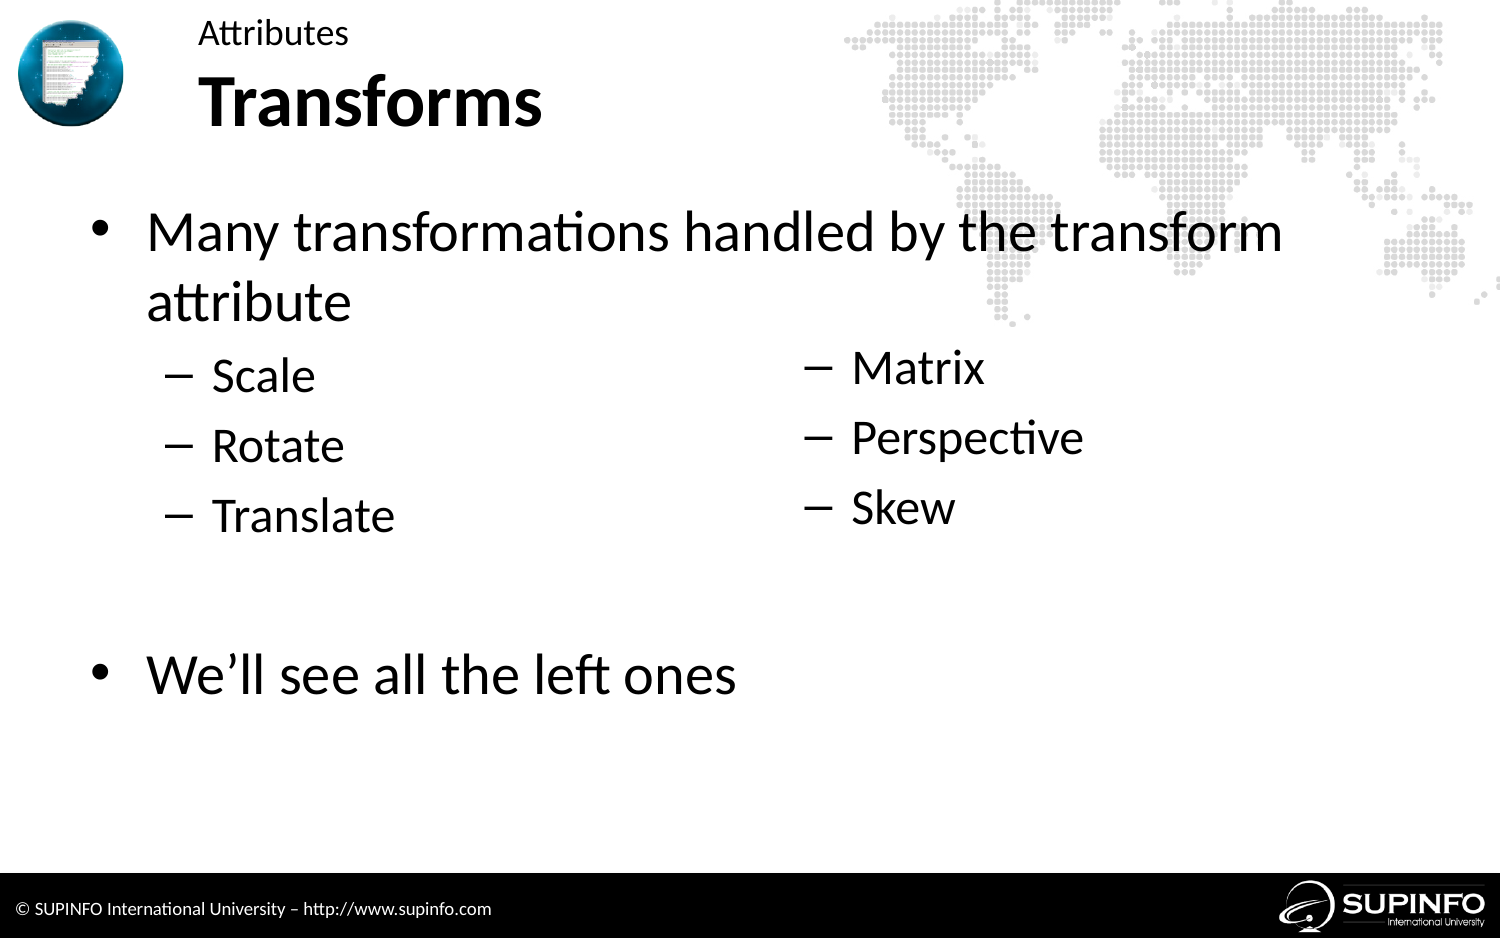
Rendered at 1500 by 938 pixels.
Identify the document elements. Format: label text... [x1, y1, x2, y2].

text_box Matrix Perspective Skew [714, 326, 1164, 599]
list Attributes [183, 0, 1459, 56]
list Many transformations handled by the transform attribute Scale Rotate Translate We’ll see all the left ones [75, 185, 1459, 880]
picture [844, 0, 1500, 327]
title Transforms [183, 56, 1459, 138]
picture [1269, 870, 1494, 938]
picture [17, 19, 125, 127]
